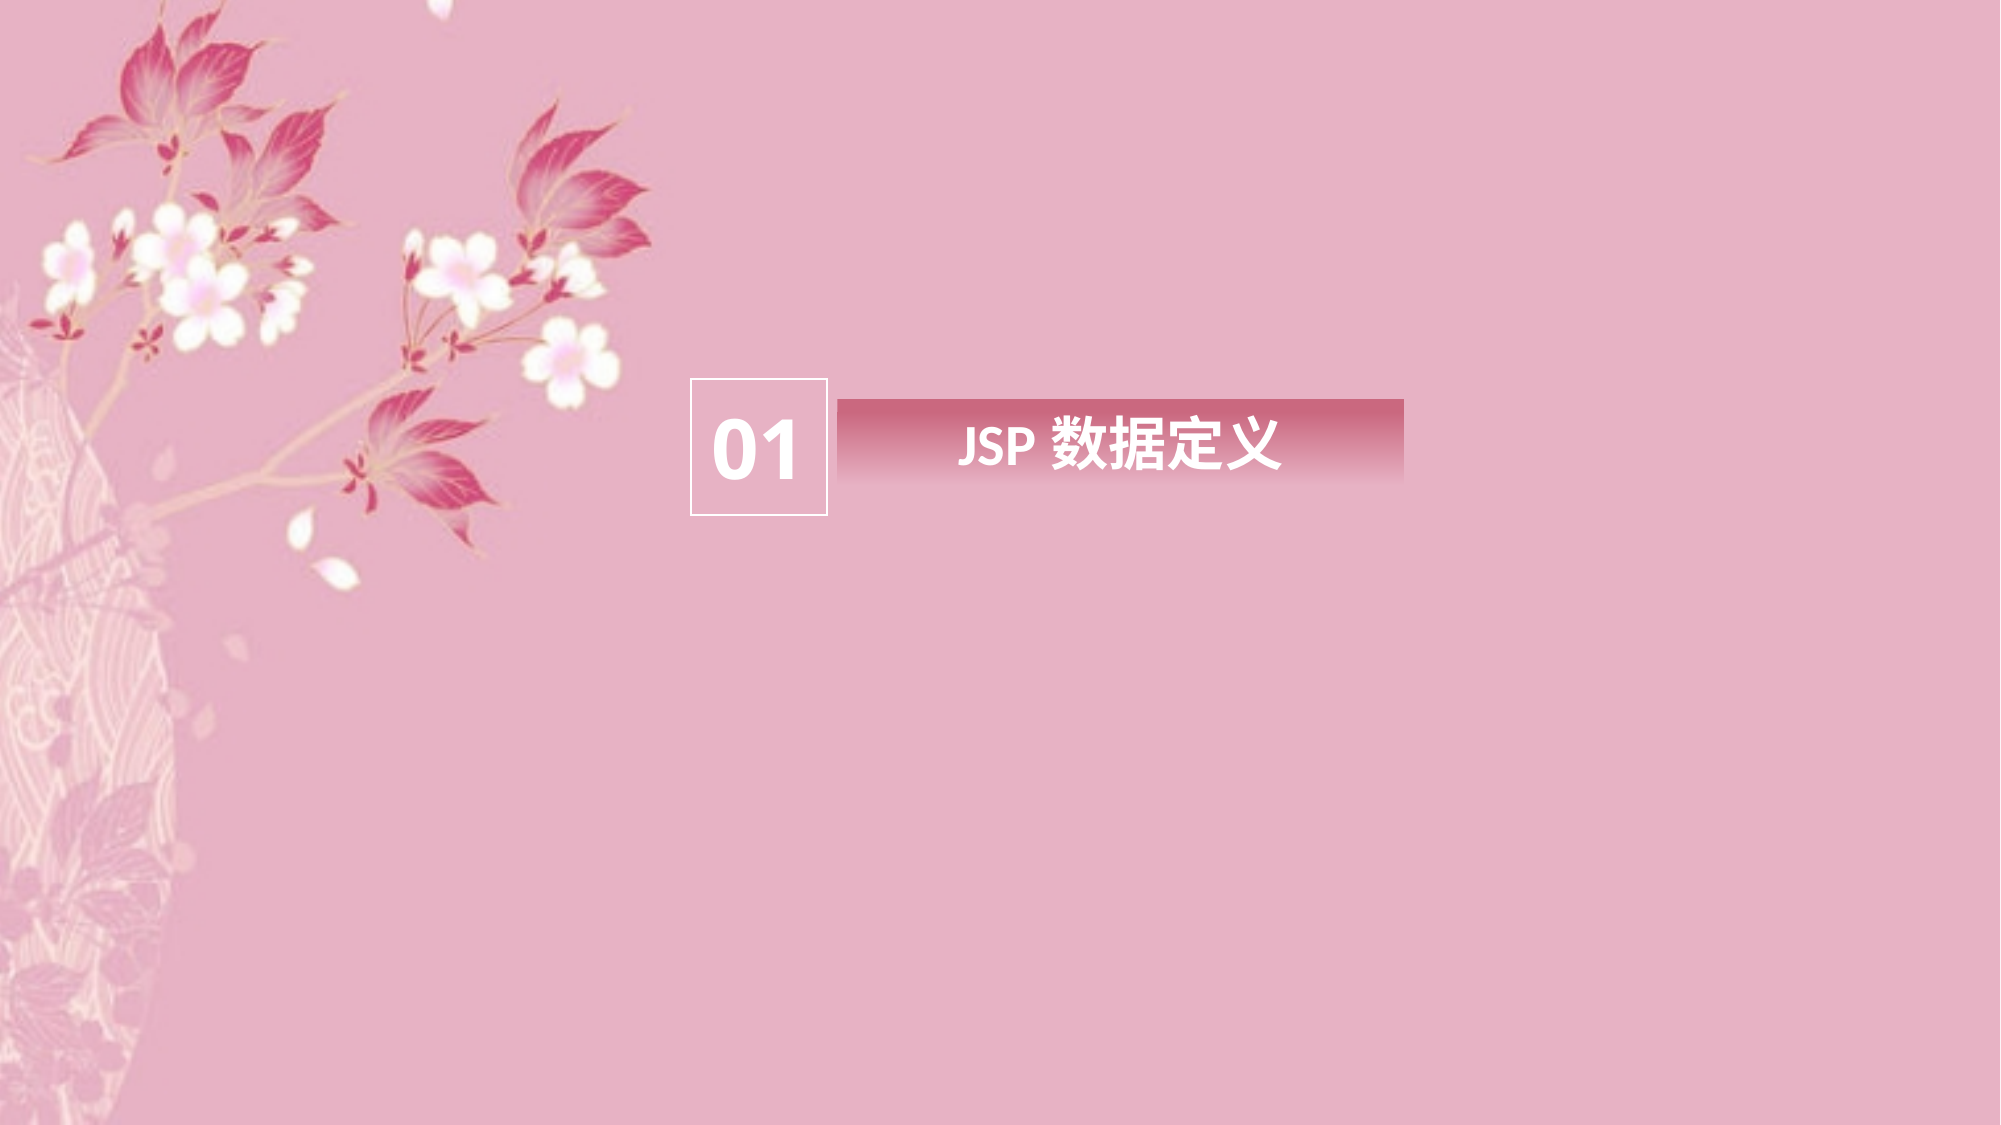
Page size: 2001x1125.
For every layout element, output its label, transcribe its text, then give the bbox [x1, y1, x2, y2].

text_box JSP数据定义 [837, 399, 1404, 485]
picture [0, 0, 2001, 1125]
text_box [690, 378, 828, 516]
